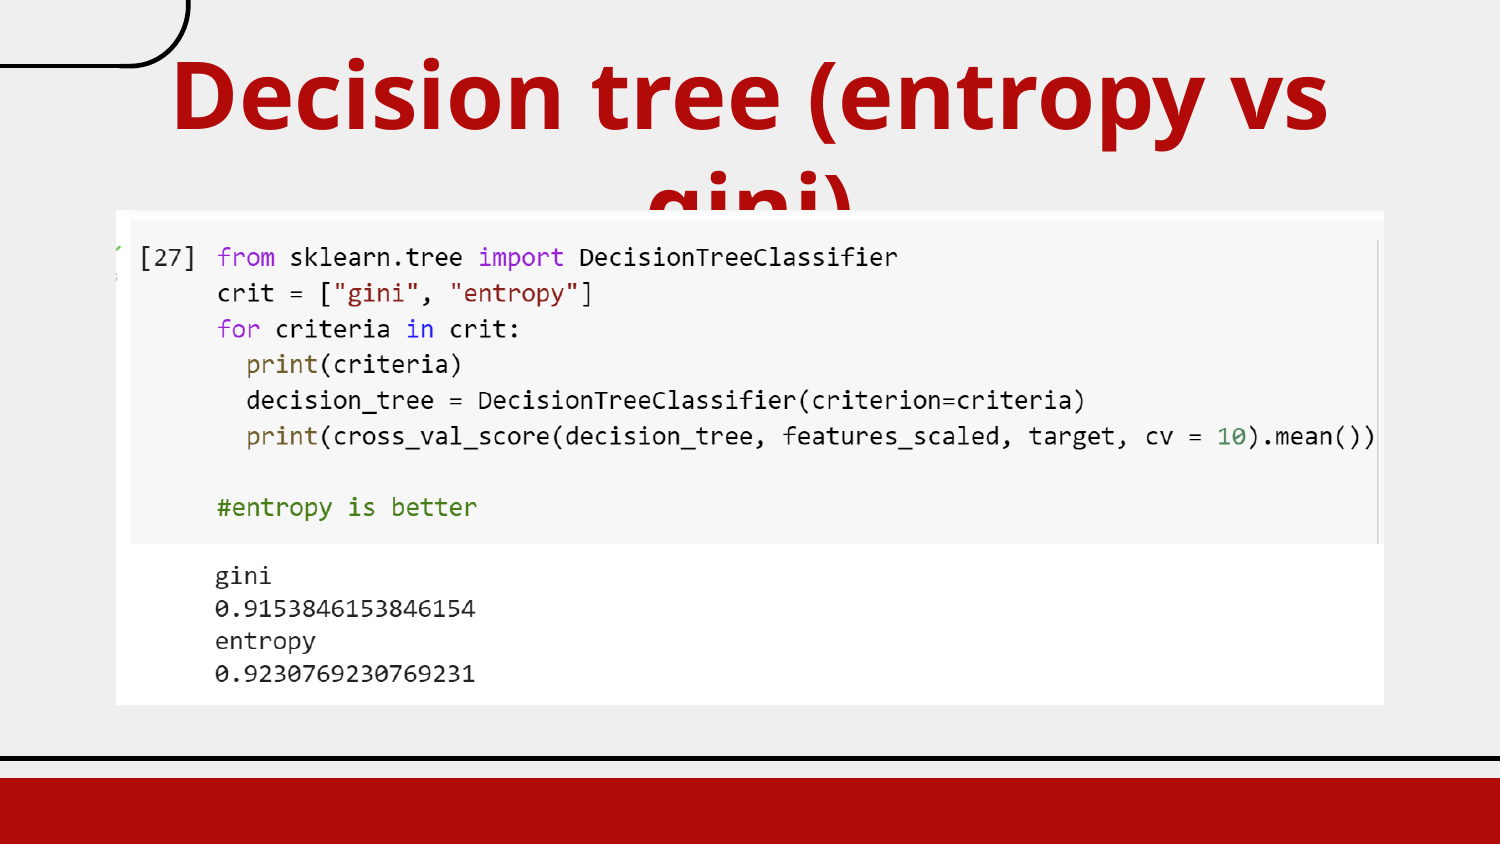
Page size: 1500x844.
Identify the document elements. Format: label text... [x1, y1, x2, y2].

title Decision tree (entropy vs gini) [116, 101, 1384, 196]
picture [116, 209, 1384, 706]
